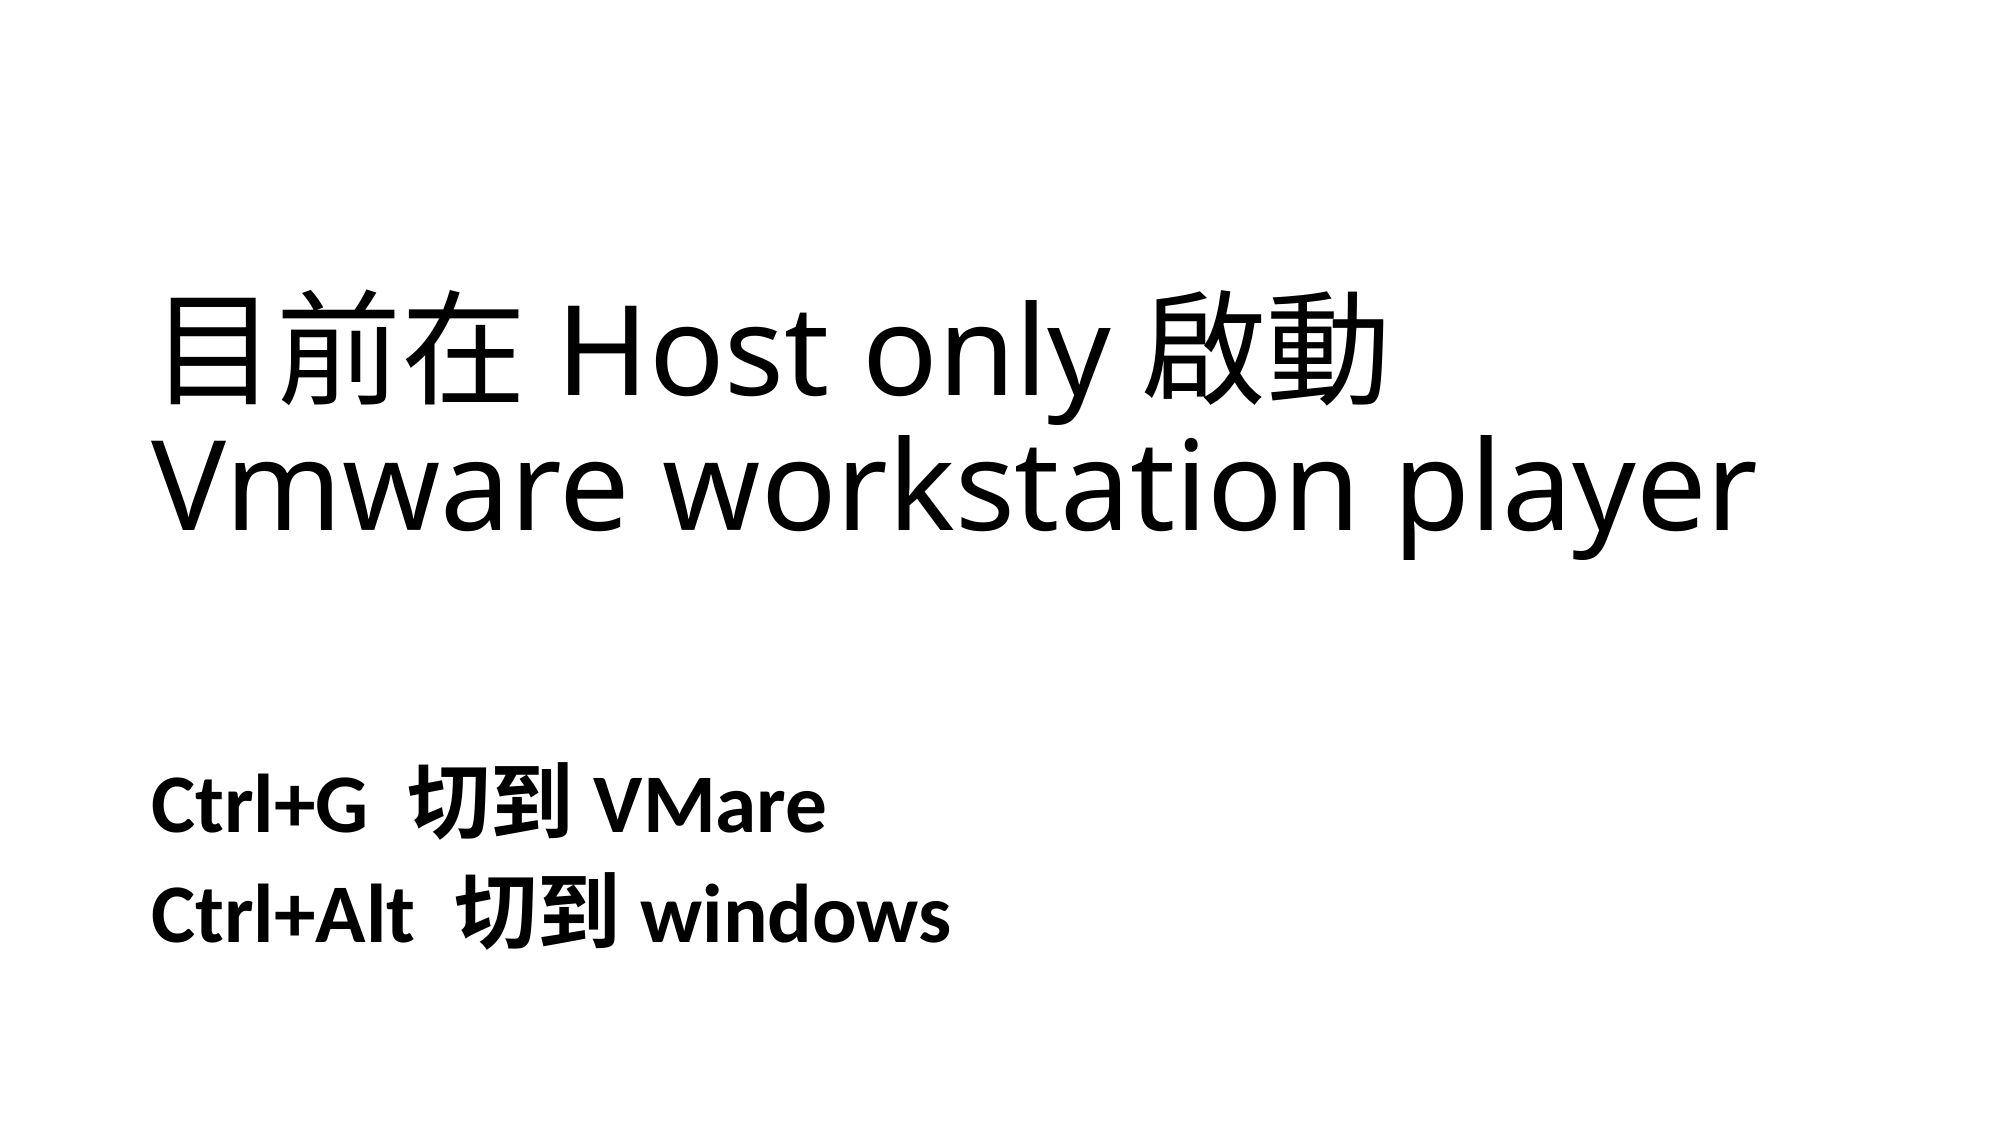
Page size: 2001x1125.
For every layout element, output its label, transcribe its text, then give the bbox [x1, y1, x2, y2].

list Ctrl+G 切到VMare Ctrl+Alt 切到windows [136, 752, 1862, 999]
title 目前在Host only啟動Vmware workstation player [136, 280, 1862, 749]
